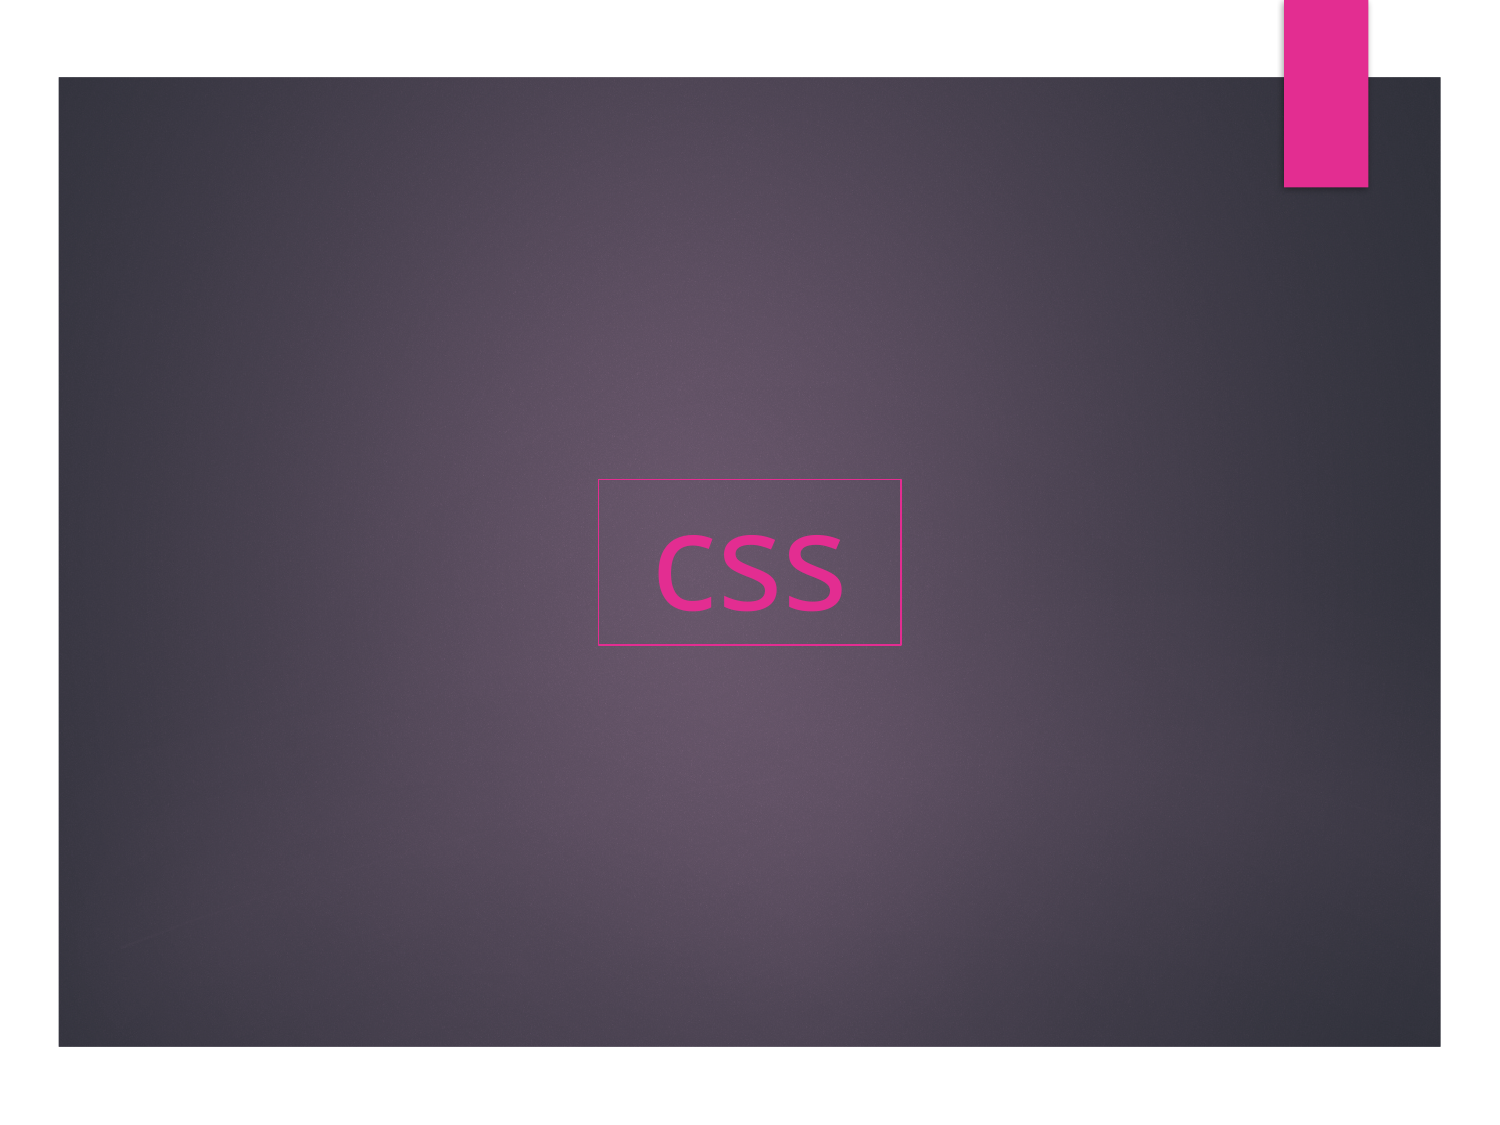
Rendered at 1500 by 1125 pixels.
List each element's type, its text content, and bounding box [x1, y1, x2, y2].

title css [598, 479, 902, 646]
